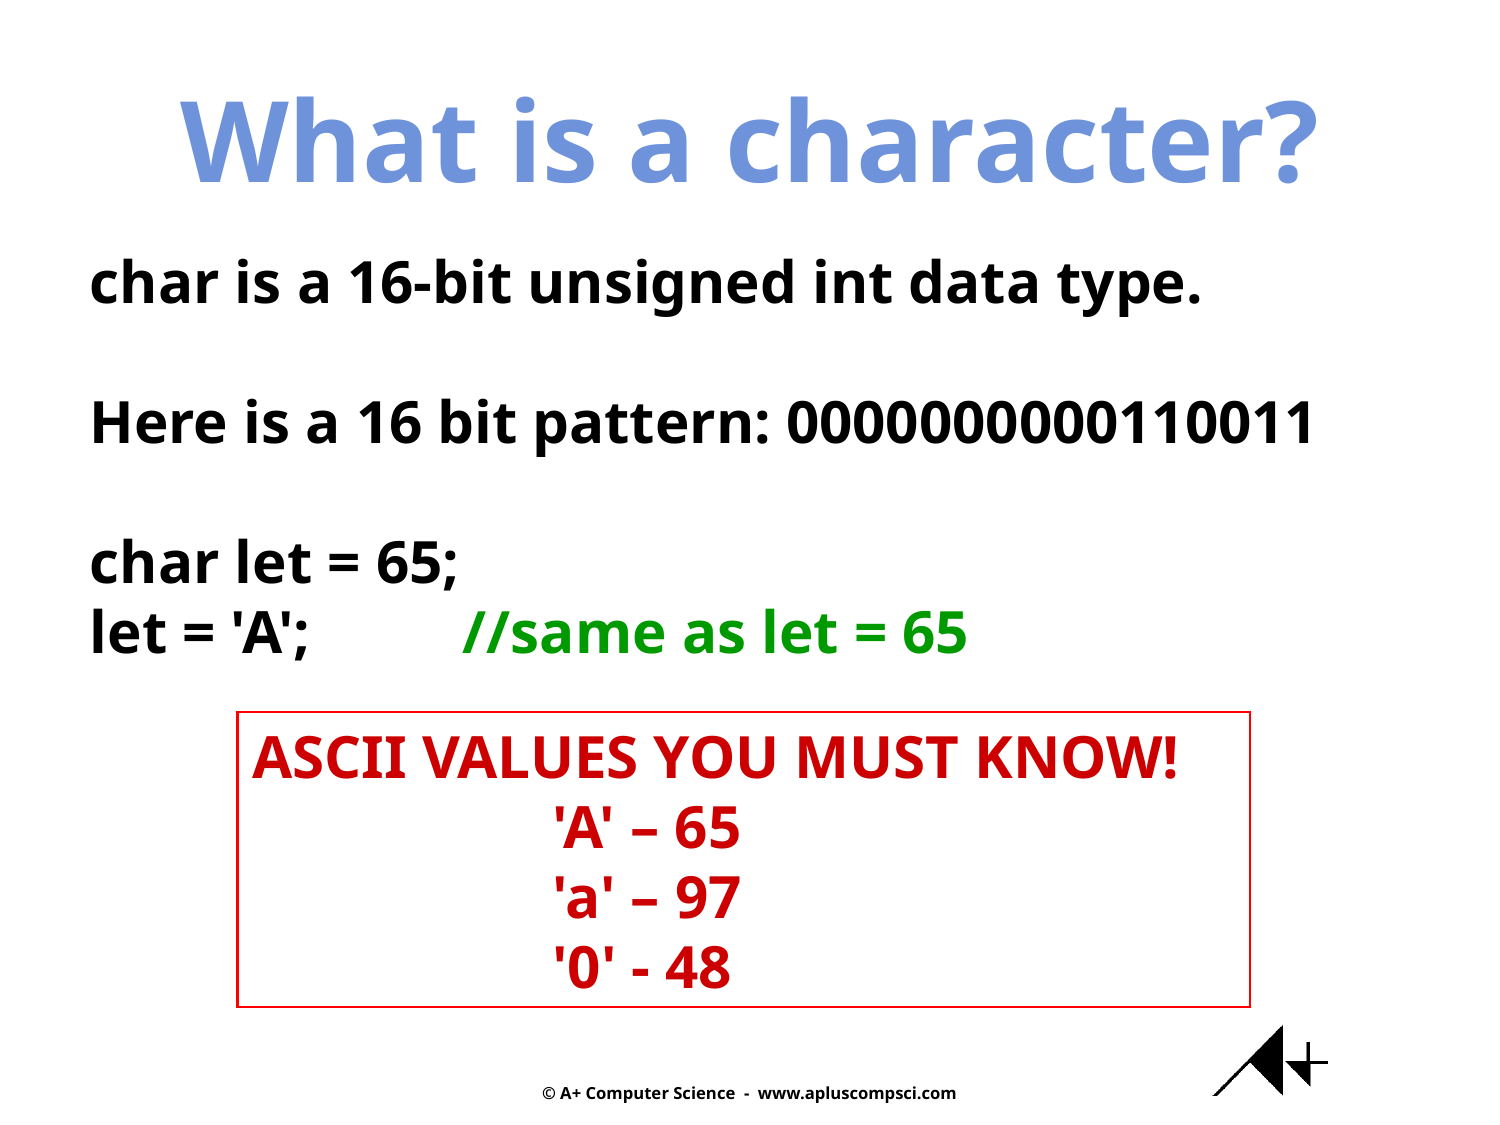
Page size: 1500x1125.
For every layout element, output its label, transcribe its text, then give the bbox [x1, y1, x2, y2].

footer © A+ Computer Science - www.apluscompsci.com [512, 1024, 988, 1101]
text_box ASCII VALUES YOU MUST KNOW! 'A' – 65 'a' – 97 '0' - 48 [237, 712, 1250, 1008]
text_box What is a character? [0, 62, 1500, 213]
picture [1212, 1024, 1328, 1096]
text_box char is a 16-bit unsigned int data type. Here is a 16 bit pattern: 0000000000110011 char let = 65; let = 'A'; //same as let = 65 [74, 237, 1425, 743]
